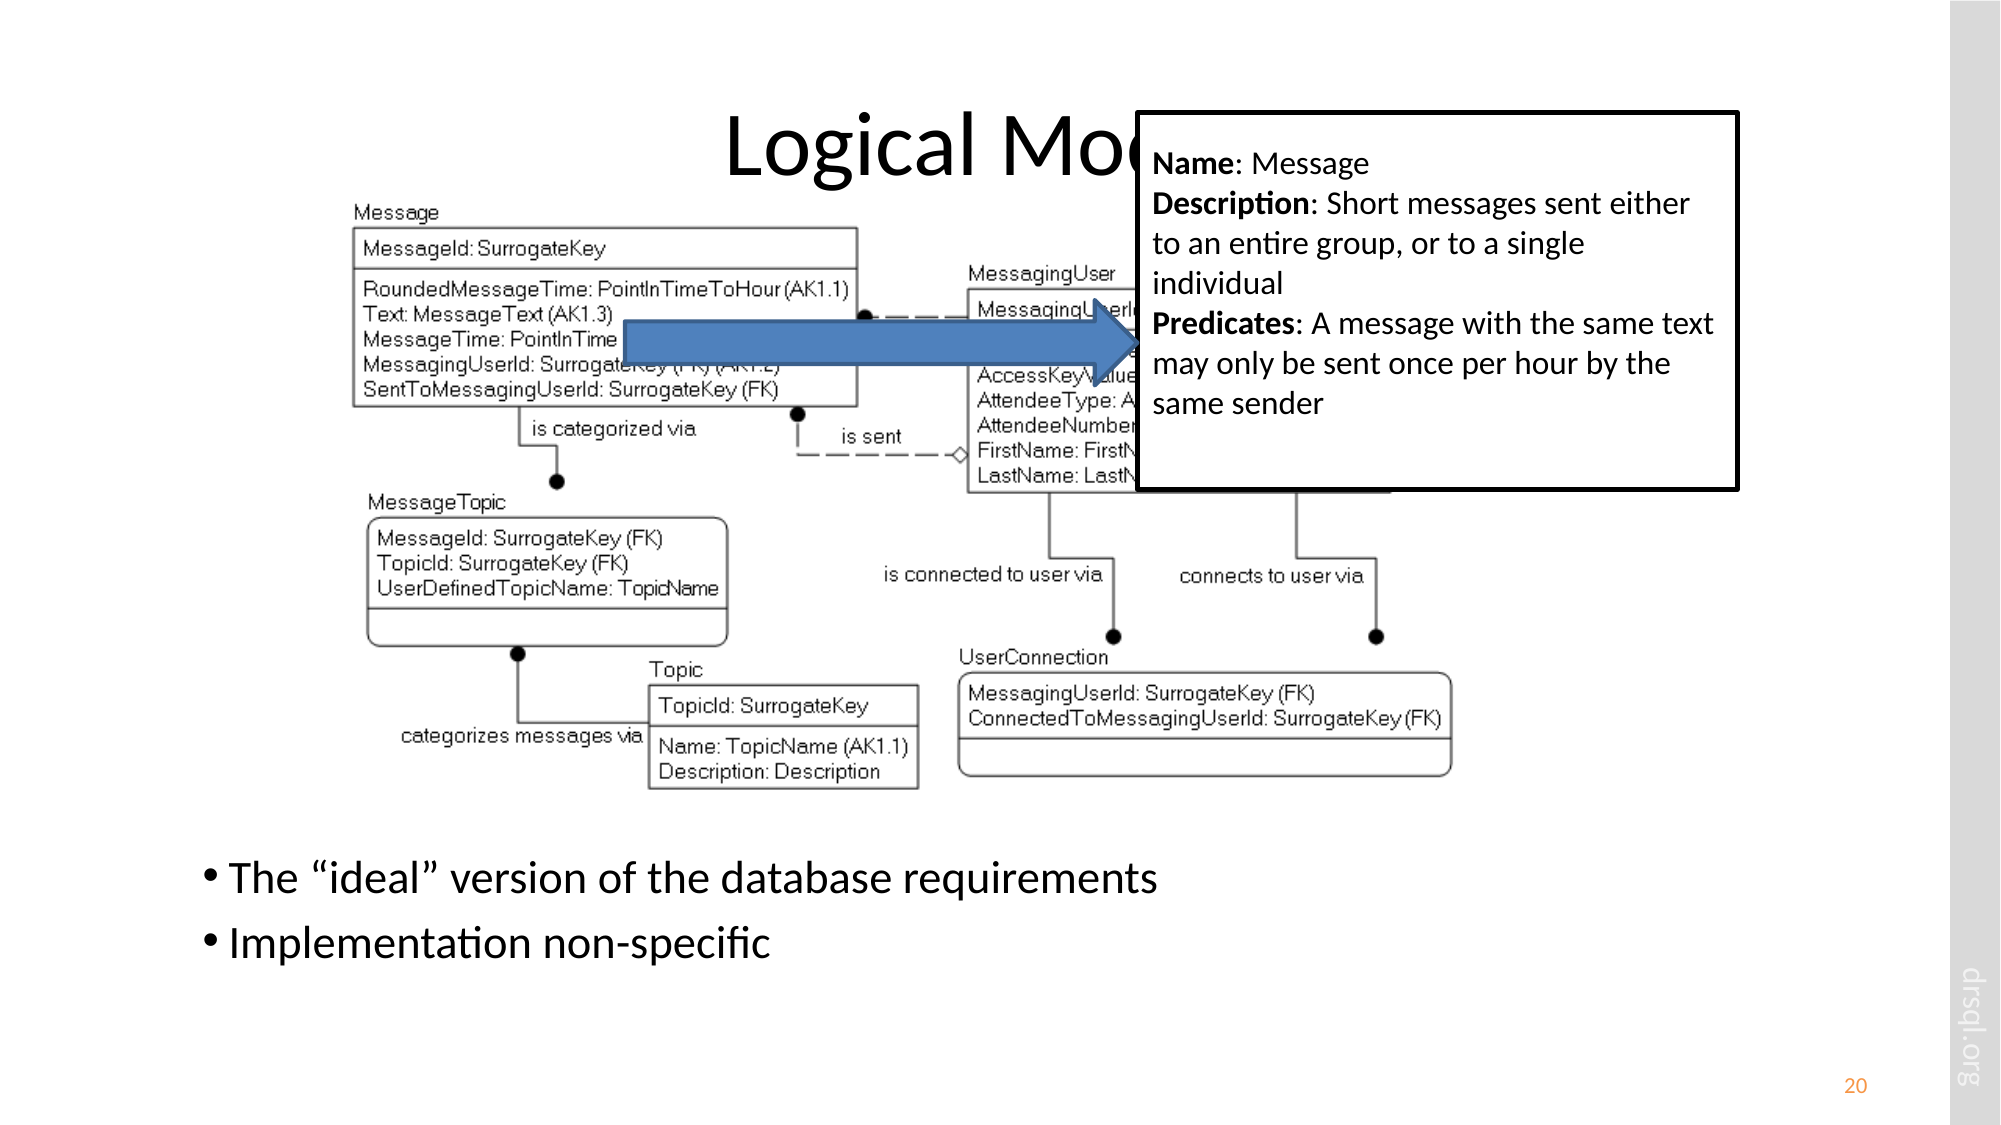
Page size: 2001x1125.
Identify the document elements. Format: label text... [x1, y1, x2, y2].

title Logical Model [99, 45, 1867, 233]
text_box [624, 112, 1738, 490]
picture [332, 187, 1476, 804]
list The “ideal” version of the database requirements Implementation non-specific [187, 839, 1675, 975]
